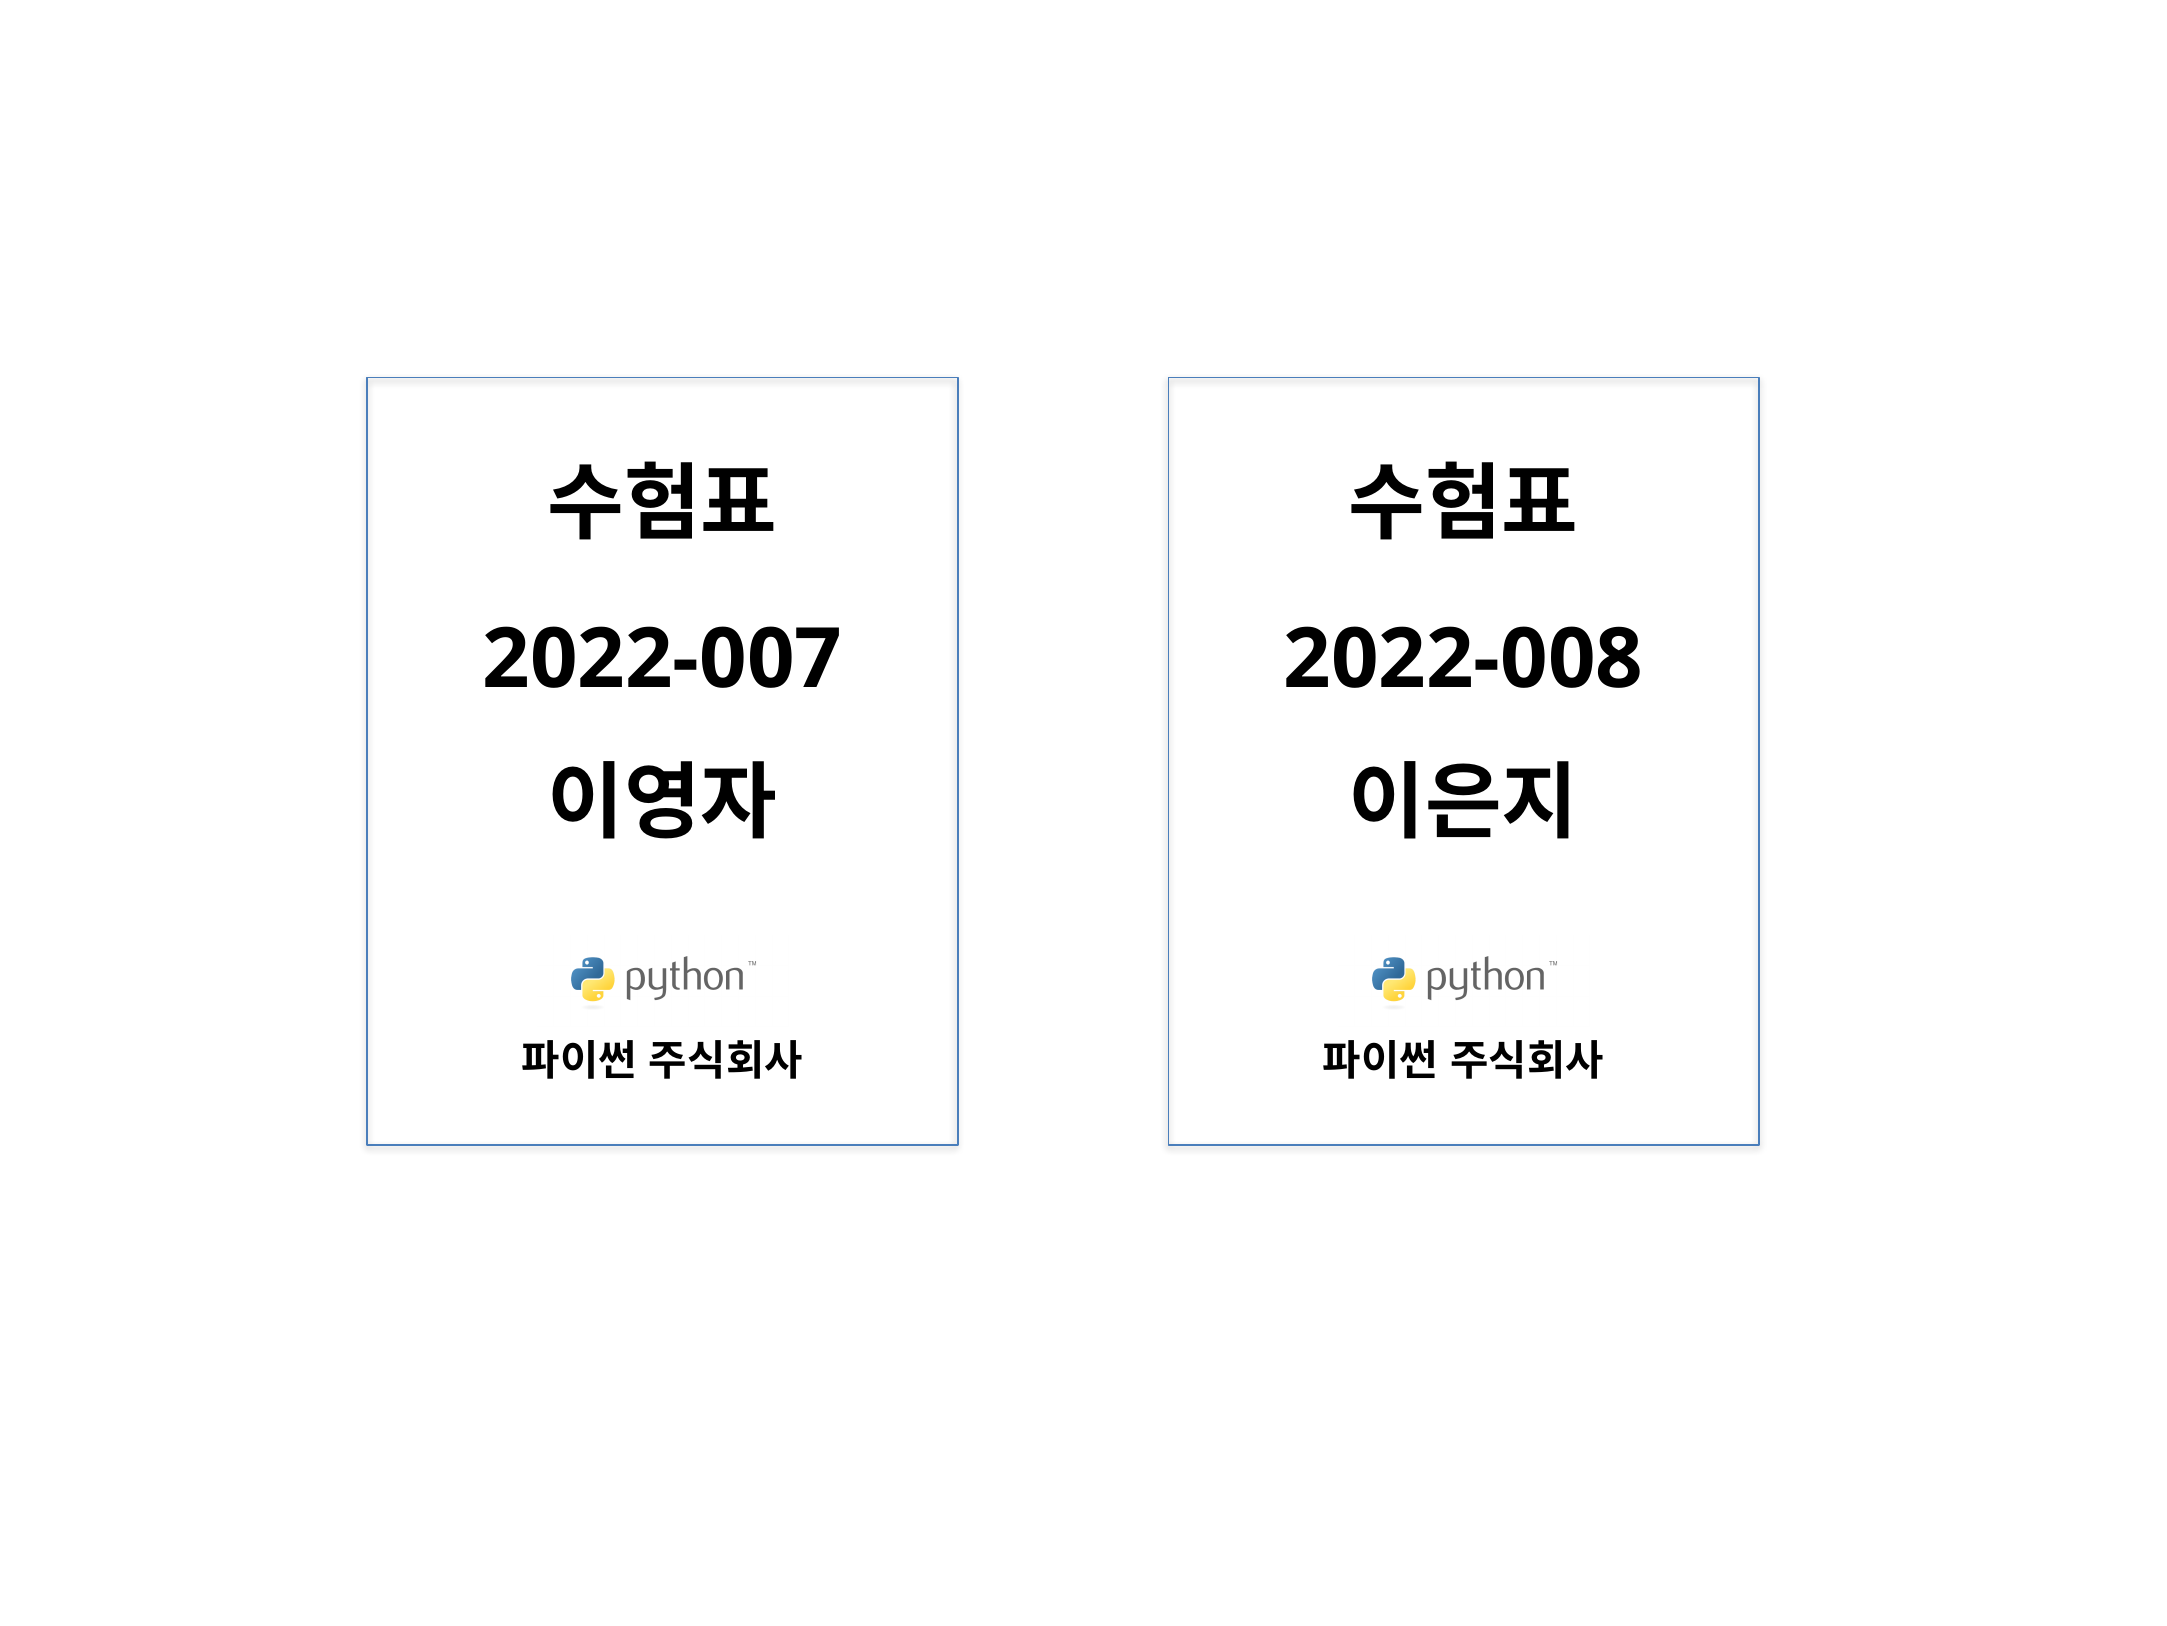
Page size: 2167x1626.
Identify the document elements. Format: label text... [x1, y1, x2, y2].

text_box 이은지 [1168, 740, 1759, 856]
text_box 2022-008 [1168, 596, 1759, 712]
text_box 파이썬 주식회사 [1168, 1026, 1759, 1091]
text_box [1168, 377, 1760, 1146]
picture [1337, 934, 1590, 1027]
text_box 수험표 [367, 441, 958, 557]
text_box [366, 377, 959, 1146]
text_box 2022-007 [367, 596, 958, 712]
text_box 이영자 [367, 740, 958, 856]
text_box 파이썬 주식회사 [367, 1026, 958, 1091]
picture [536, 934, 789, 1027]
text_box 수험표 [1168, 441, 1759, 557]
